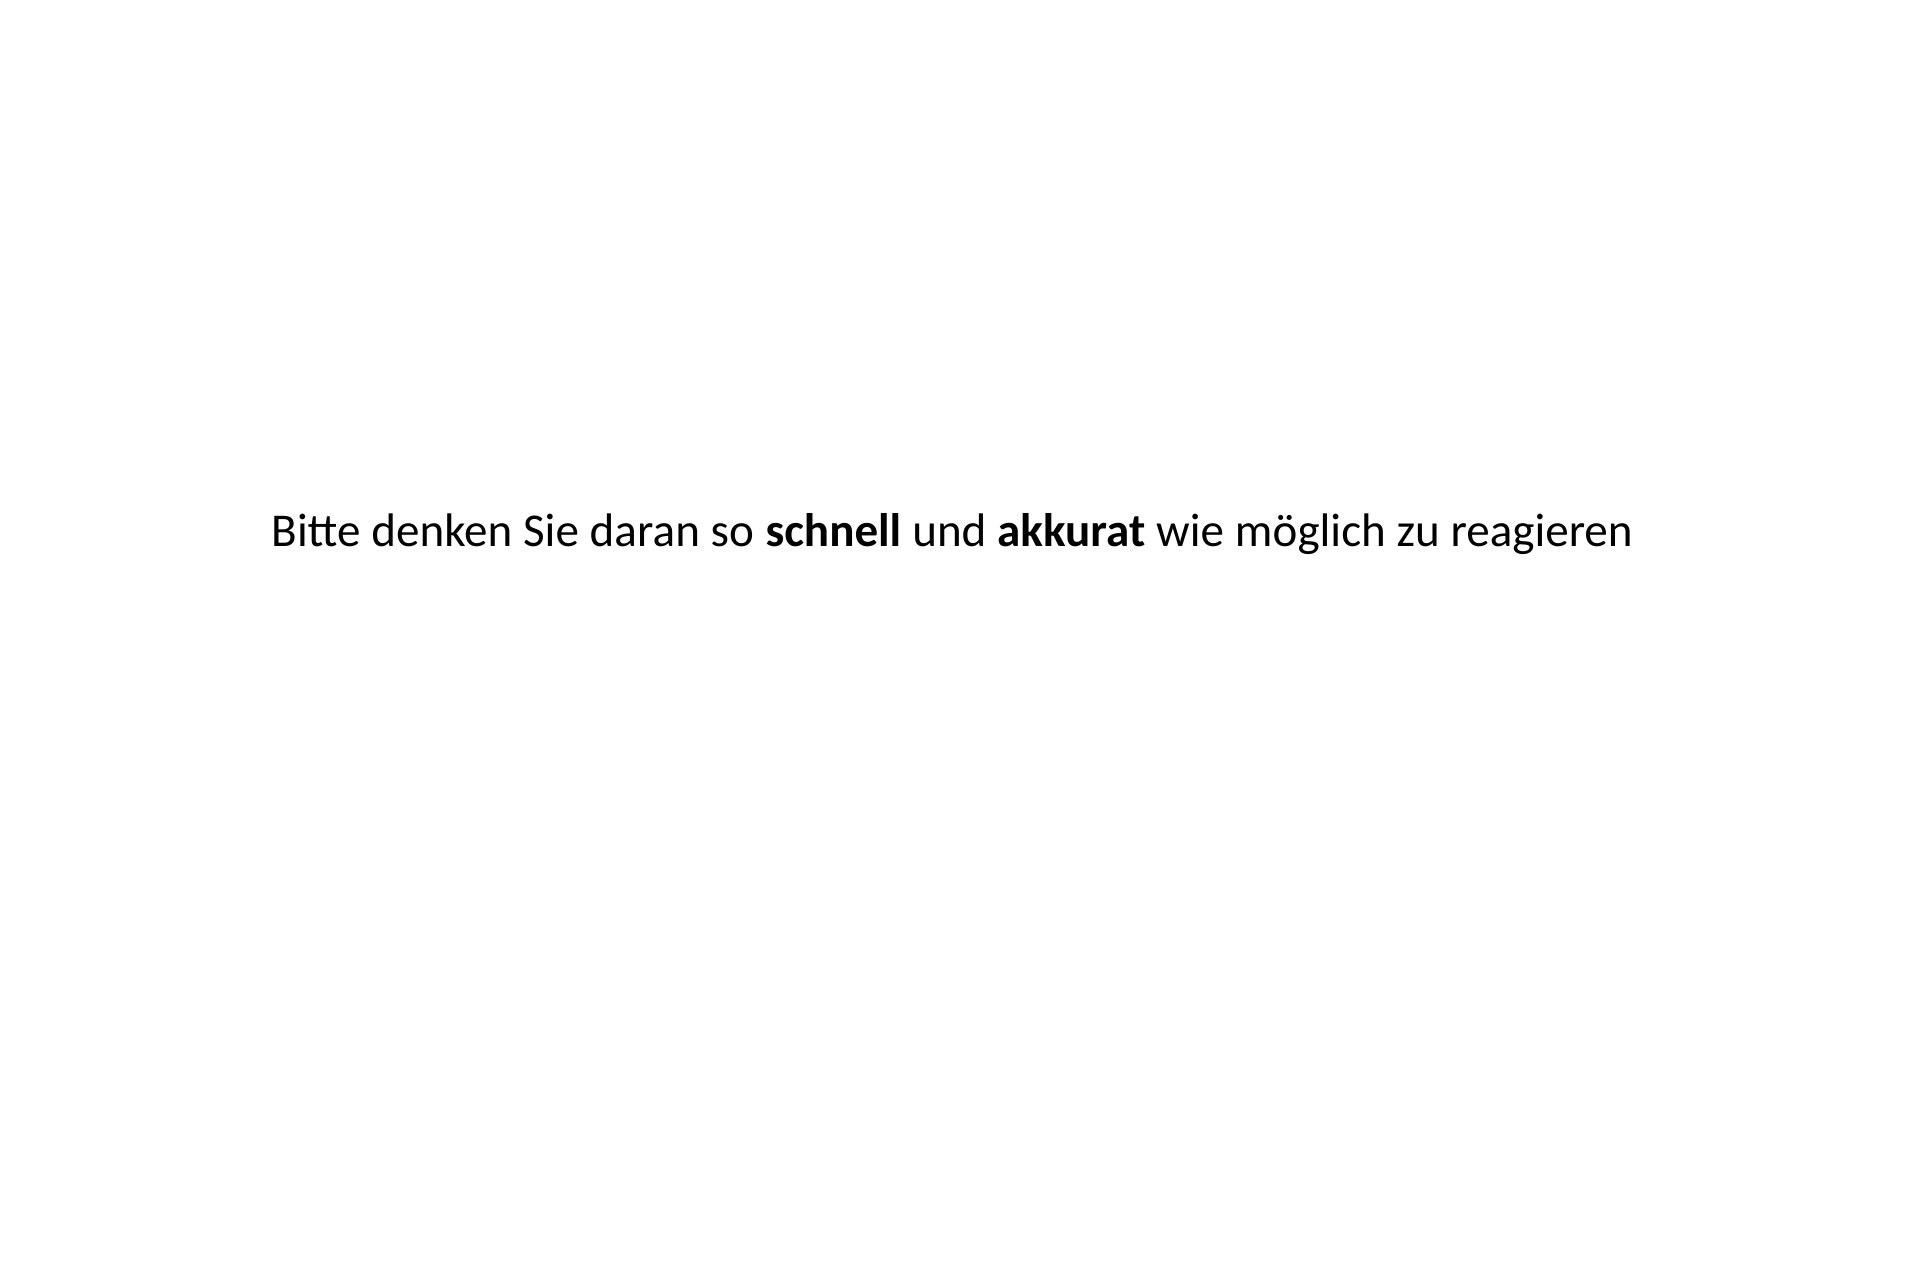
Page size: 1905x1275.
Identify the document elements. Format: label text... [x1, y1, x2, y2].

subtitle Bitte denken Sie daran so schnell und akkurat wie möglich zu reagieren [0, 498, 1905, 807]
